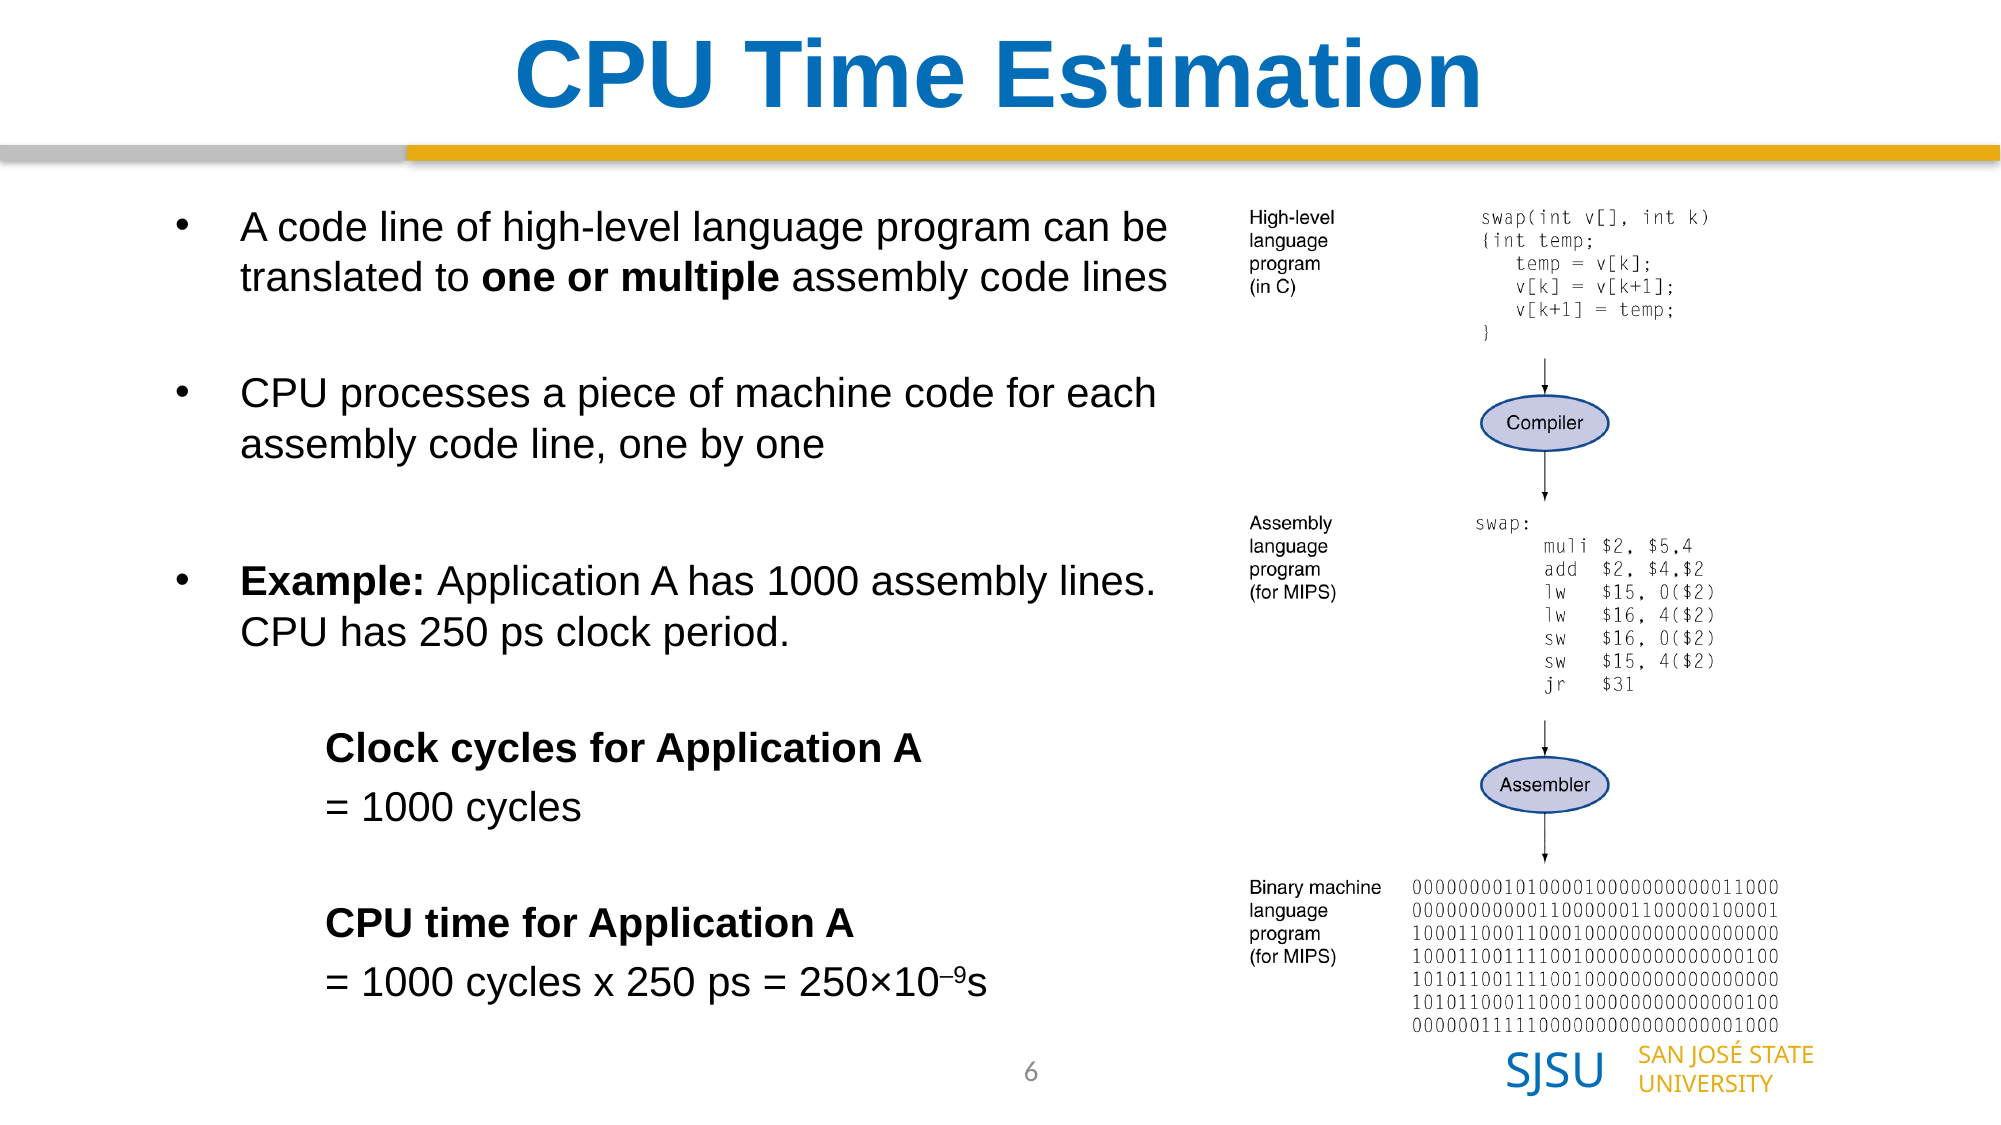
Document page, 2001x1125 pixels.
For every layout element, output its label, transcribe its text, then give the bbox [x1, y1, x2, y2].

picture [1248, 207, 1780, 1038]
list A code line of high-level language program can be translated to one or multiple assembly code lines CPU processes a piece of machine code for each assembly code line, one by one Example: Application A has 1000 assembly lines. CPU has 250 ps clock period. Clock cycles for Application A = 1000 cycles CPU time for Application A = 1000 cycles x 250 ps = 250×10–9s [160, 192, 1219, 1007]
slide_number 6 [797, 1040, 1265, 1100]
title CPU Time Estimation [99, 11, 1900, 126]
